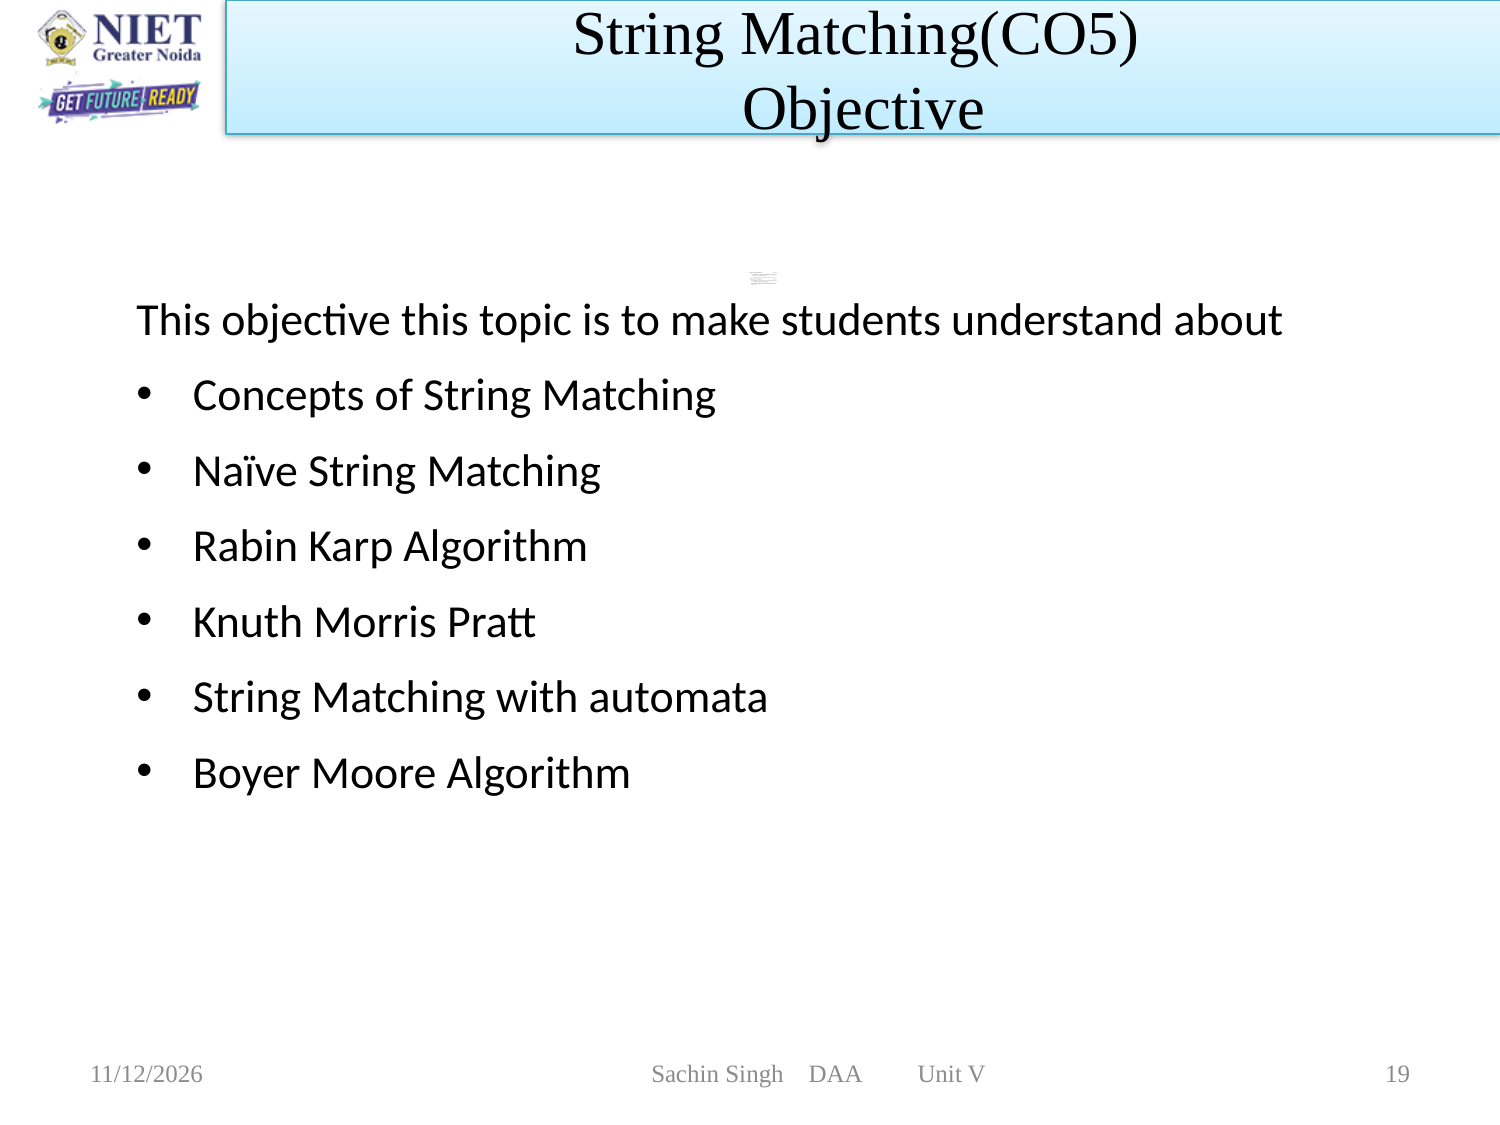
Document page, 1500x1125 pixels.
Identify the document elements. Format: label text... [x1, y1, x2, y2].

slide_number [75, 1042, 362, 1103]
text_box This objective this topic is to make students understand about Concepts of String Matching Naïve String Matching Rabin Karp Algorithm Knuth Morris Pratt String Matching with automata Boyer Moore Algorithm [121, 278, 1322, 956]
text_box String Matching(CO5) Objective [238, 0, 1500, 135]
footer Sachin Singh DAA Unit V [362, 1042, 1074, 1103]
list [747, 271, 778, 285]
slide_number 19 [1074, 1042, 1425, 1103]
picture [0, 0, 238, 135]
